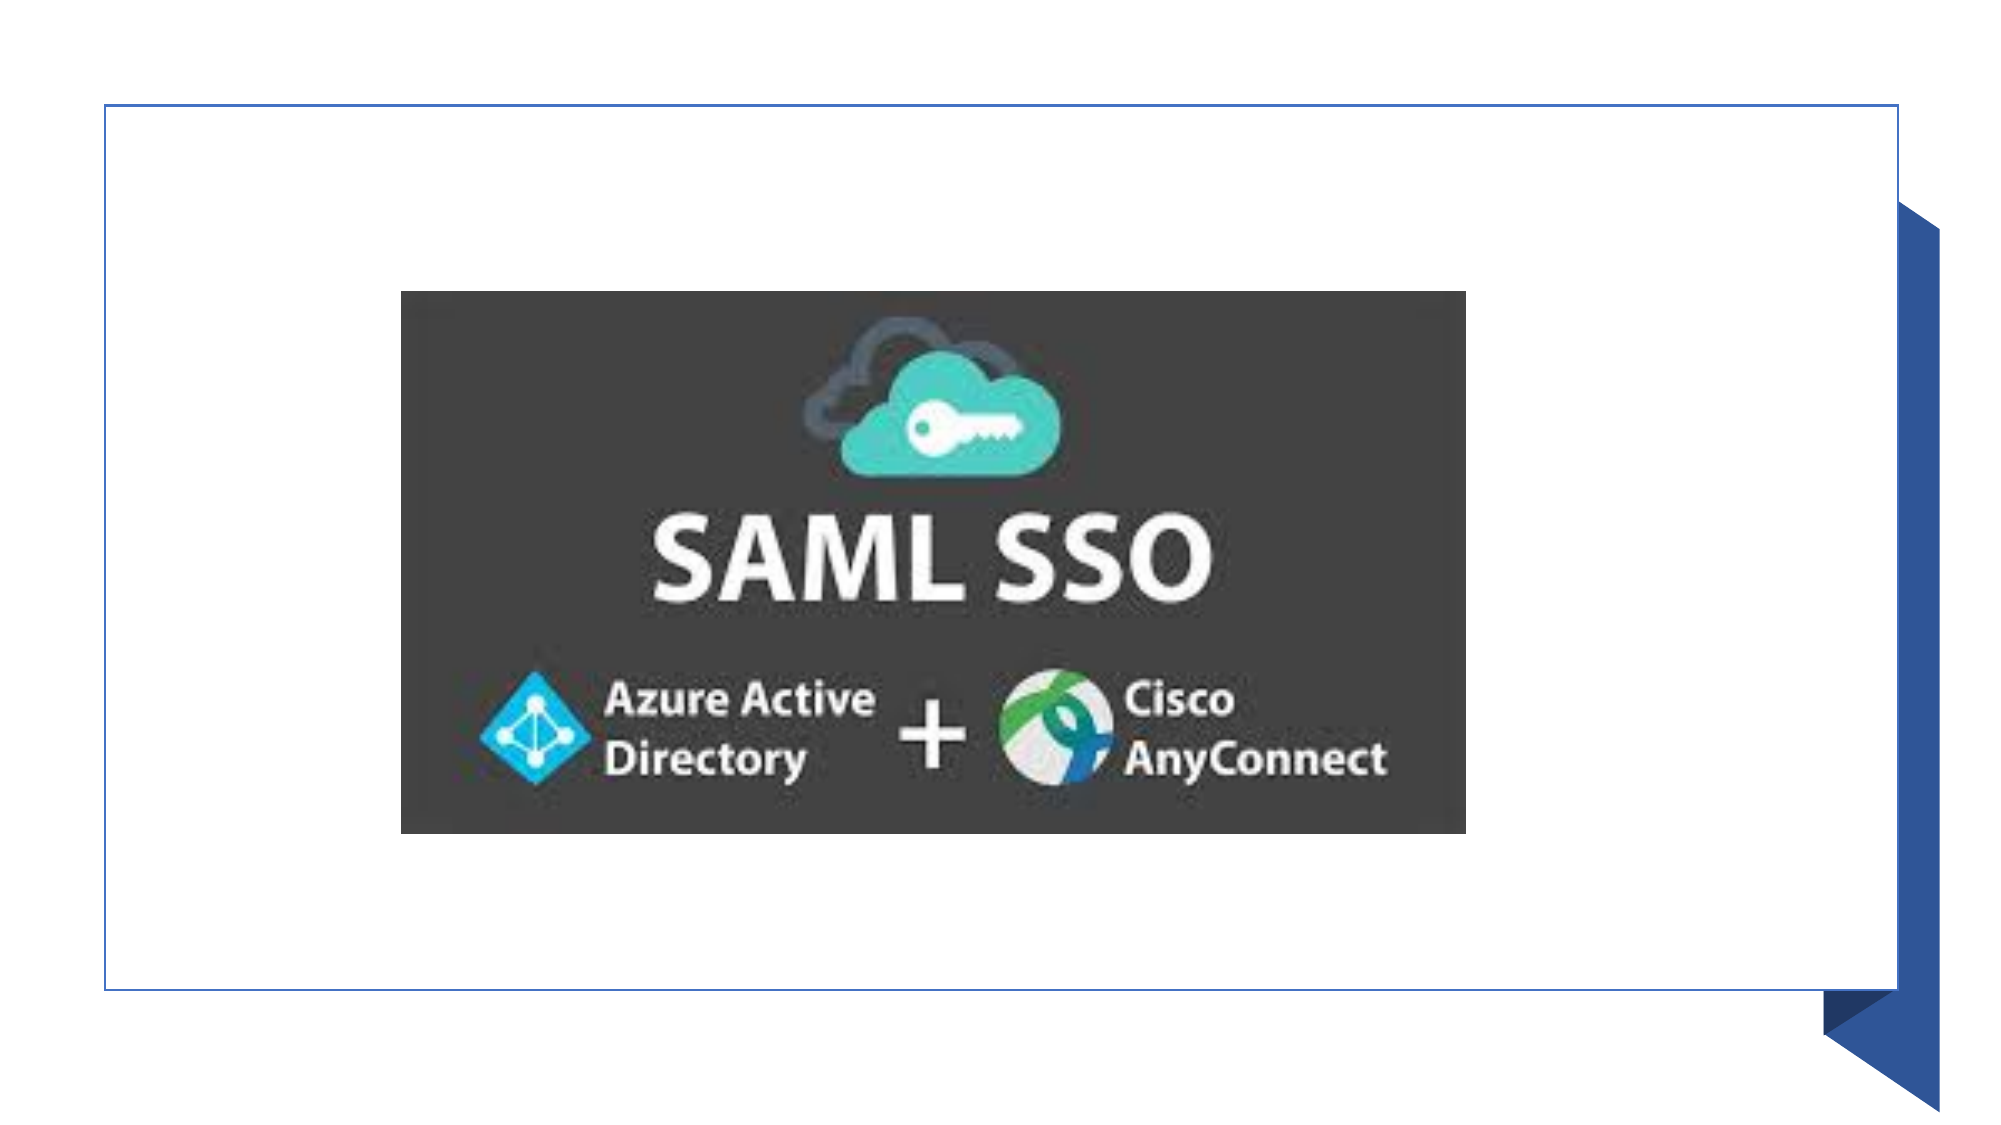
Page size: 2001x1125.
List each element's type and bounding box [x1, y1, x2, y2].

text_box [1825, 201, 1940, 1113]
text_box [104, 105, 1899, 990]
text_box [1823, 990, 1893, 1036]
picture [401, 291, 1466, 834]
